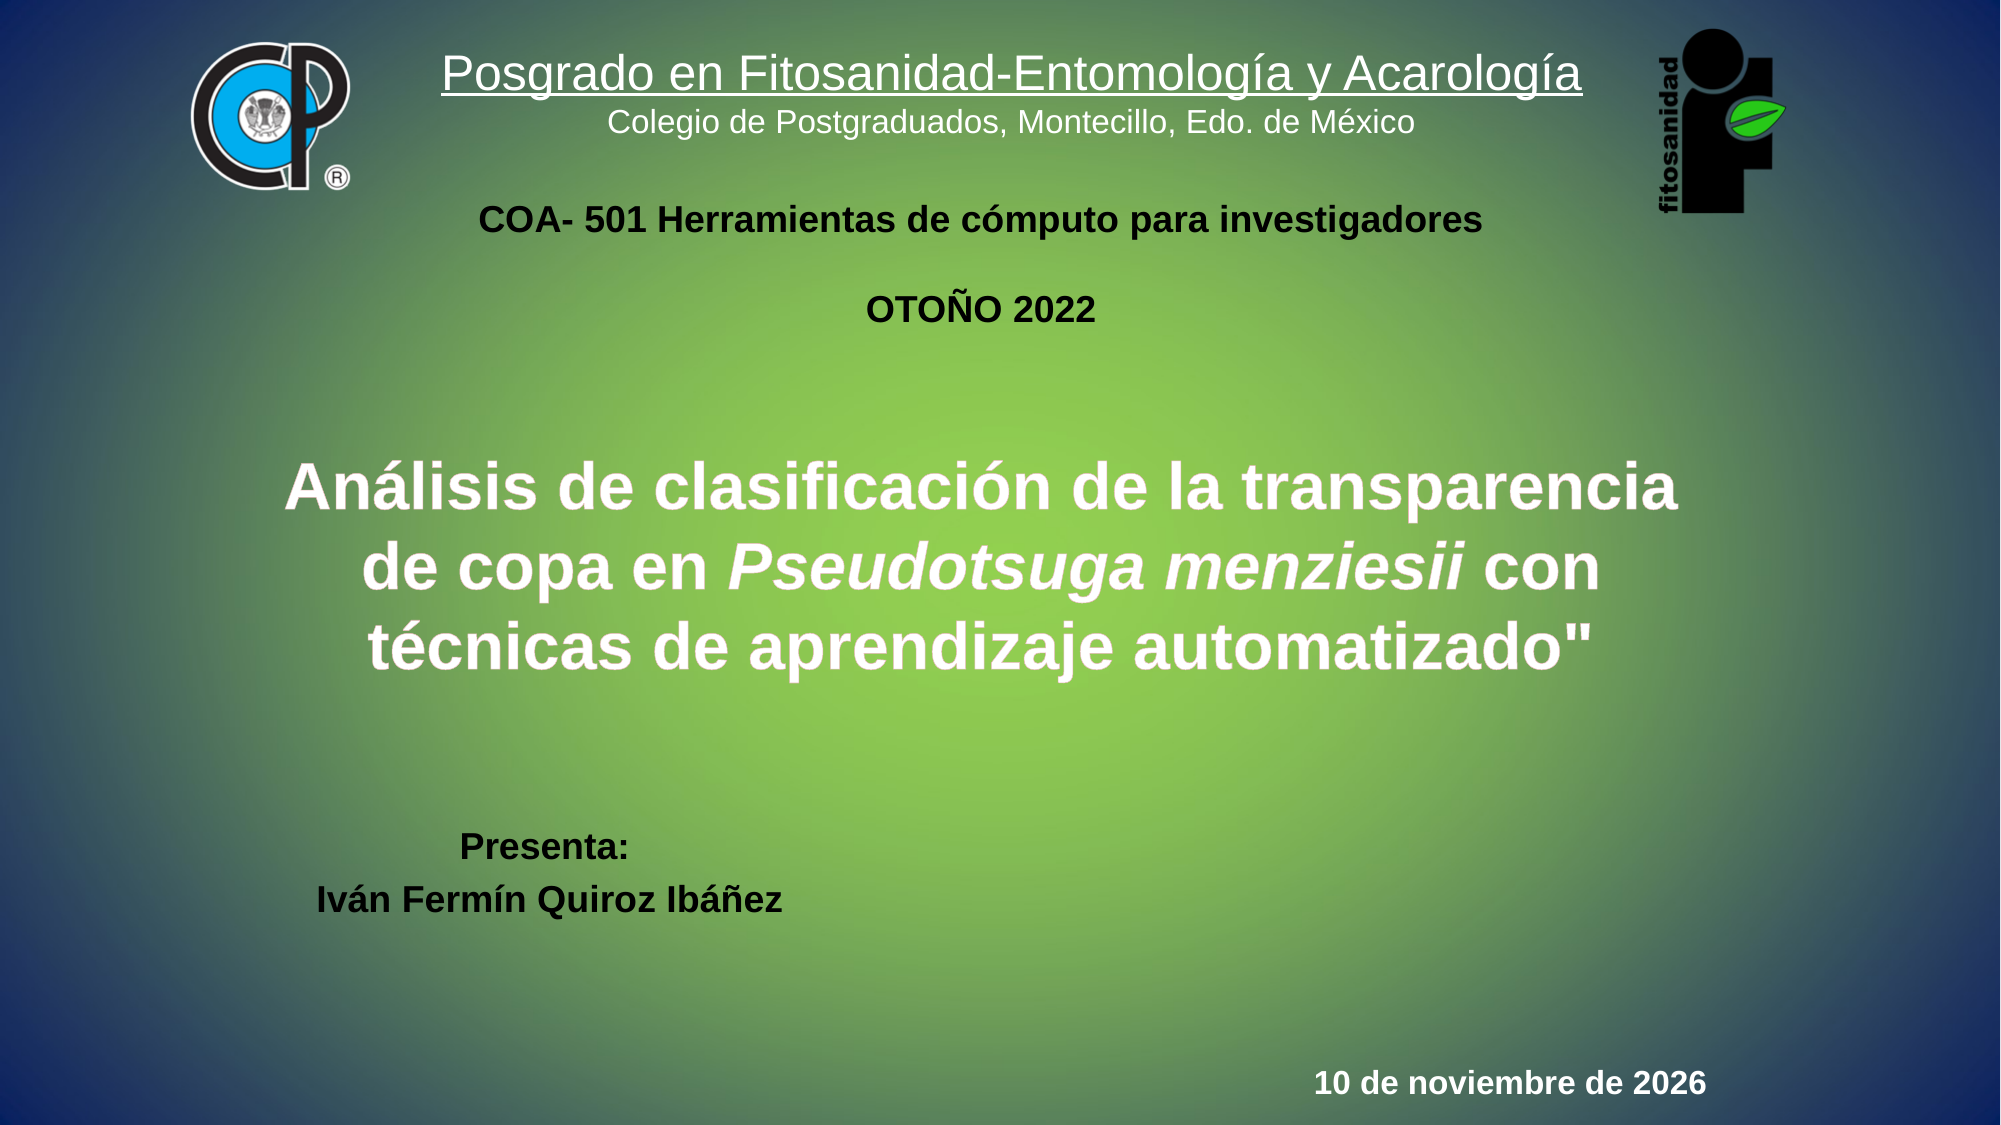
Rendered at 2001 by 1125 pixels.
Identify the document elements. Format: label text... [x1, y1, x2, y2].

slide_number 17 de noviembre de 2022 [1273, 1051, 1723, 1112]
text_box COA- 501 Herramientas de cómputo para investigadores OTOÑO 2022 [429, 187, 1534, 337]
title Posgrado en Fitosanidad-Entomología y Acarología Colegio de Postgraduados, Montecillo, Edo. de México [336, 13, 1687, 308]
list Presenta: Iván Fermín Quiroz Ibáñez [32, 814, 1068, 953]
text_box Análisis de clasificación de la transparencia de copa en Pseudotsuga menziesii con técnicas de aprendizaje automatizado" [239, 435, 1723, 690]
picture [0, 0, 2001, 1125]
